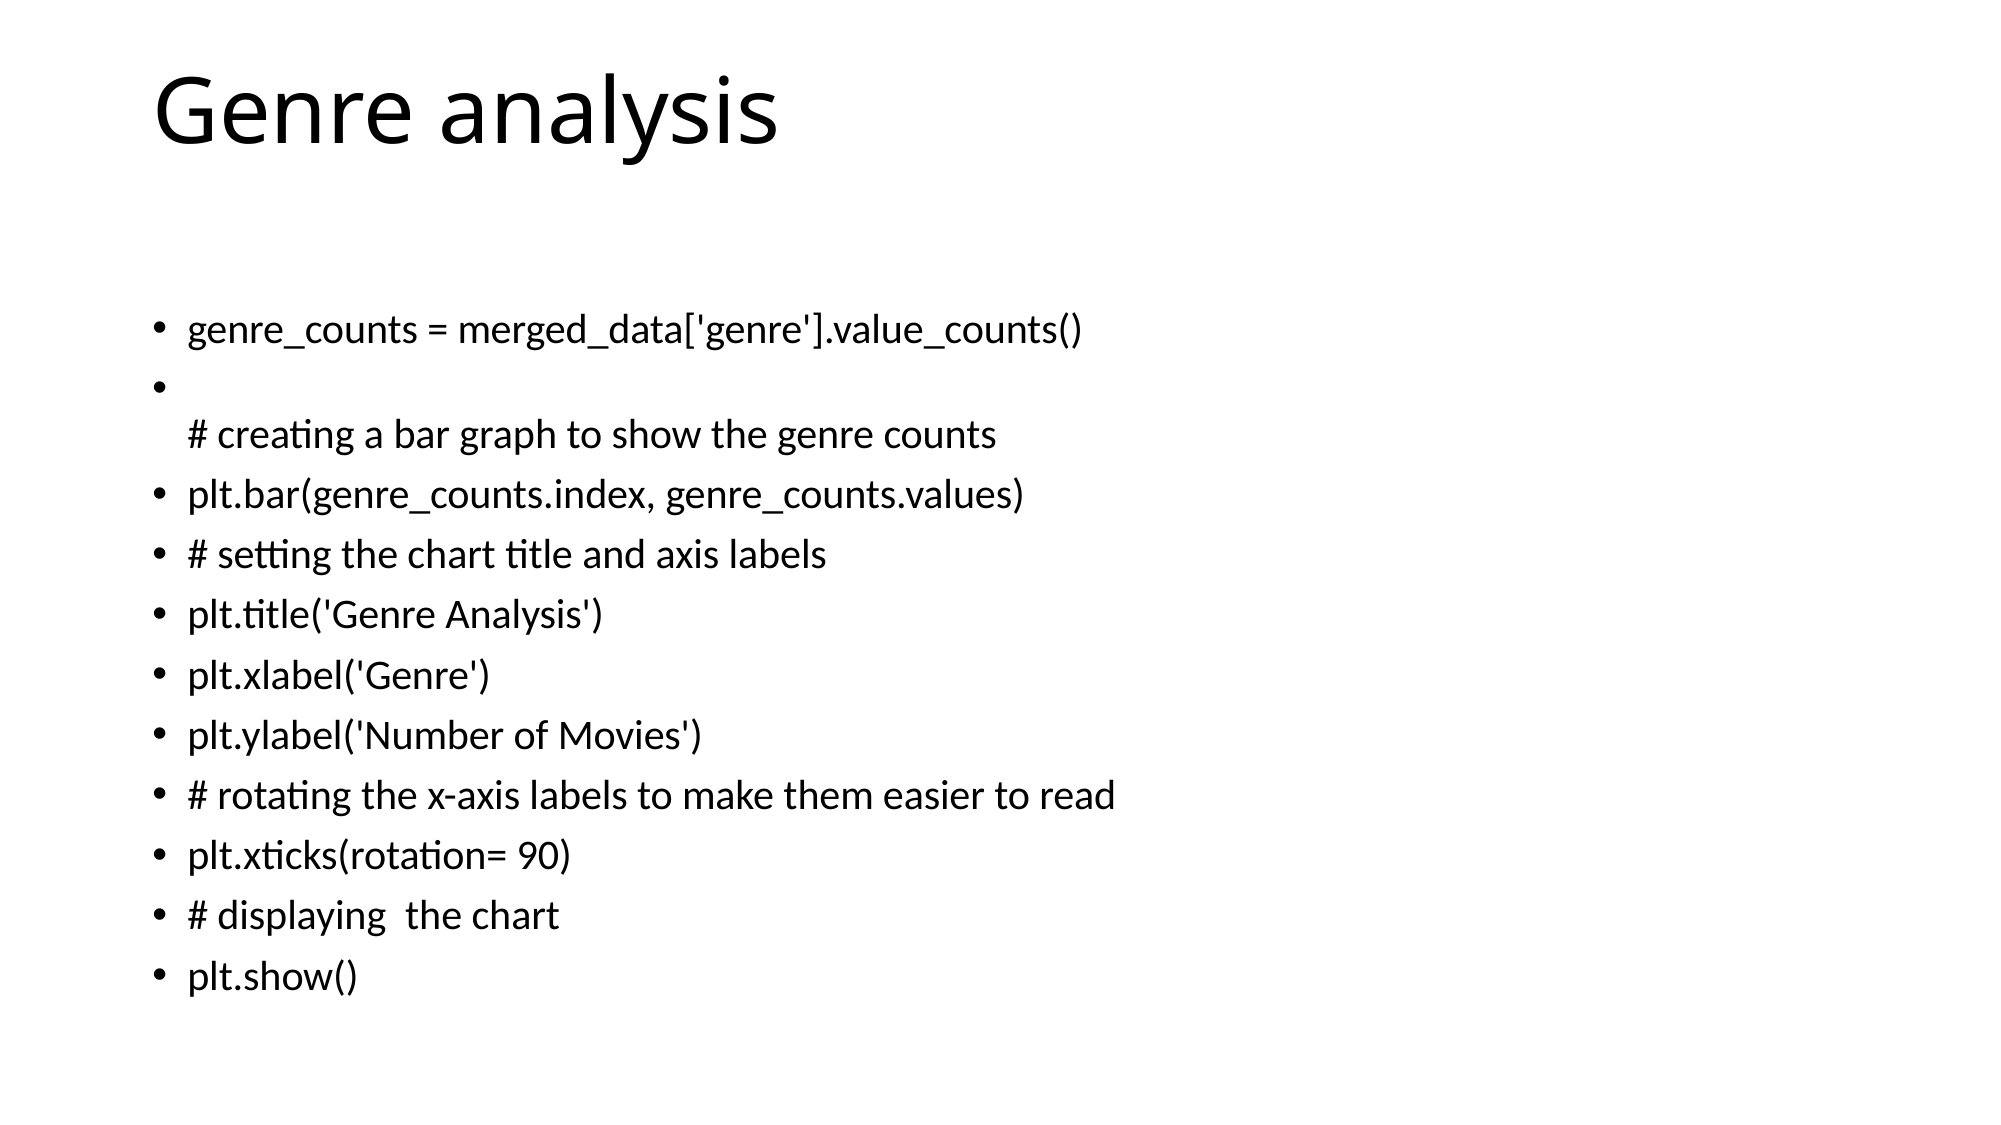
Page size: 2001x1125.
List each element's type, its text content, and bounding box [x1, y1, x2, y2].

list genre_counts = merged_data['genre'].value_counts() # creating a bar graph to show the genre counts plt.bar(genre_counts.index, genre_counts.values) # setting the chart title and axis labels plt.title('Genre Analysis') plt.xlabel('Genre') plt.ylabel('Number of Movies') # rotating the x-axis labels to make them easier to read plt.xticks(rotation= 90) # displaying the chart plt.show() [137, 299, 1863, 1014]
title Genre analysis [137, 59, 1863, 278]
